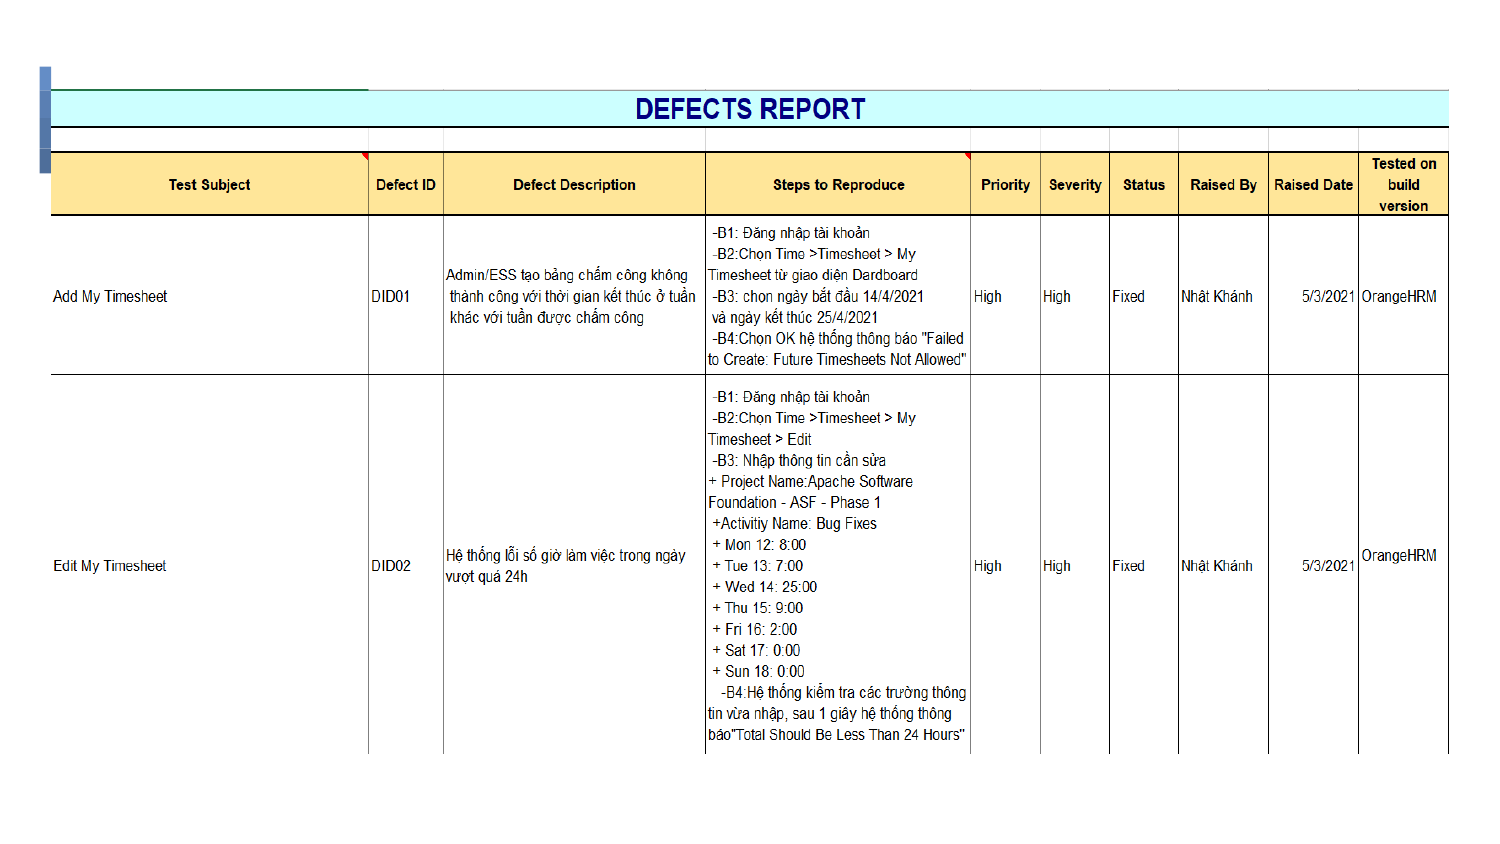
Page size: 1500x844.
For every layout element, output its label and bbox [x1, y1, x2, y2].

picture [51, 89, 1449, 755]
